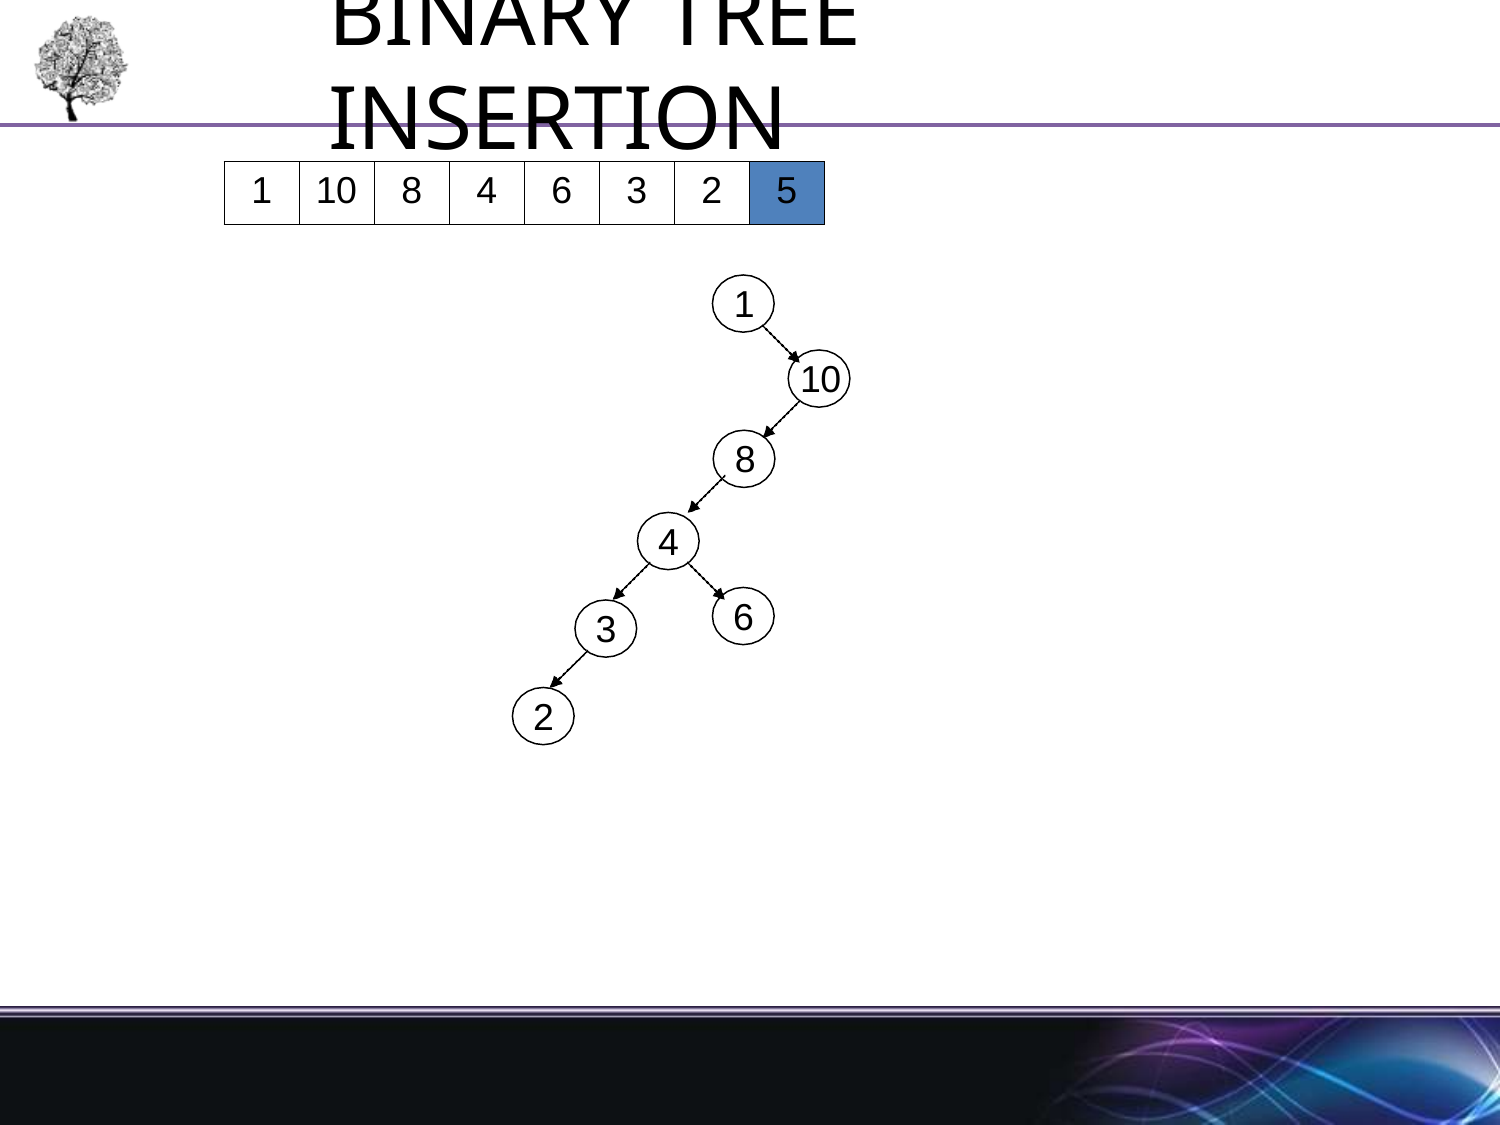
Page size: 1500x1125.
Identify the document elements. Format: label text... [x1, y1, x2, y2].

table_header 4 [450, 168, 524, 224]
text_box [689, 564, 774, 644]
text_box [13, 3, 145, 135]
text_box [639, 276, 849, 568]
table_header 1 [225, 162, 299, 224]
table_header 8 [375, 168, 449, 224]
table_header 10 [300, 162, 374, 224]
table_header 3 [600, 168, 674, 224]
table_header 6 [525, 168, 599, 224]
table_header 5 [750, 168, 824, 224]
text_box [0, 1006, 1500, 1125]
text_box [514, 651, 587, 743]
title Binary Tree Insertion [326, 0, 1100, 168]
table_header 2 [675, 168, 749, 224]
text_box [577, 564, 649, 656]
